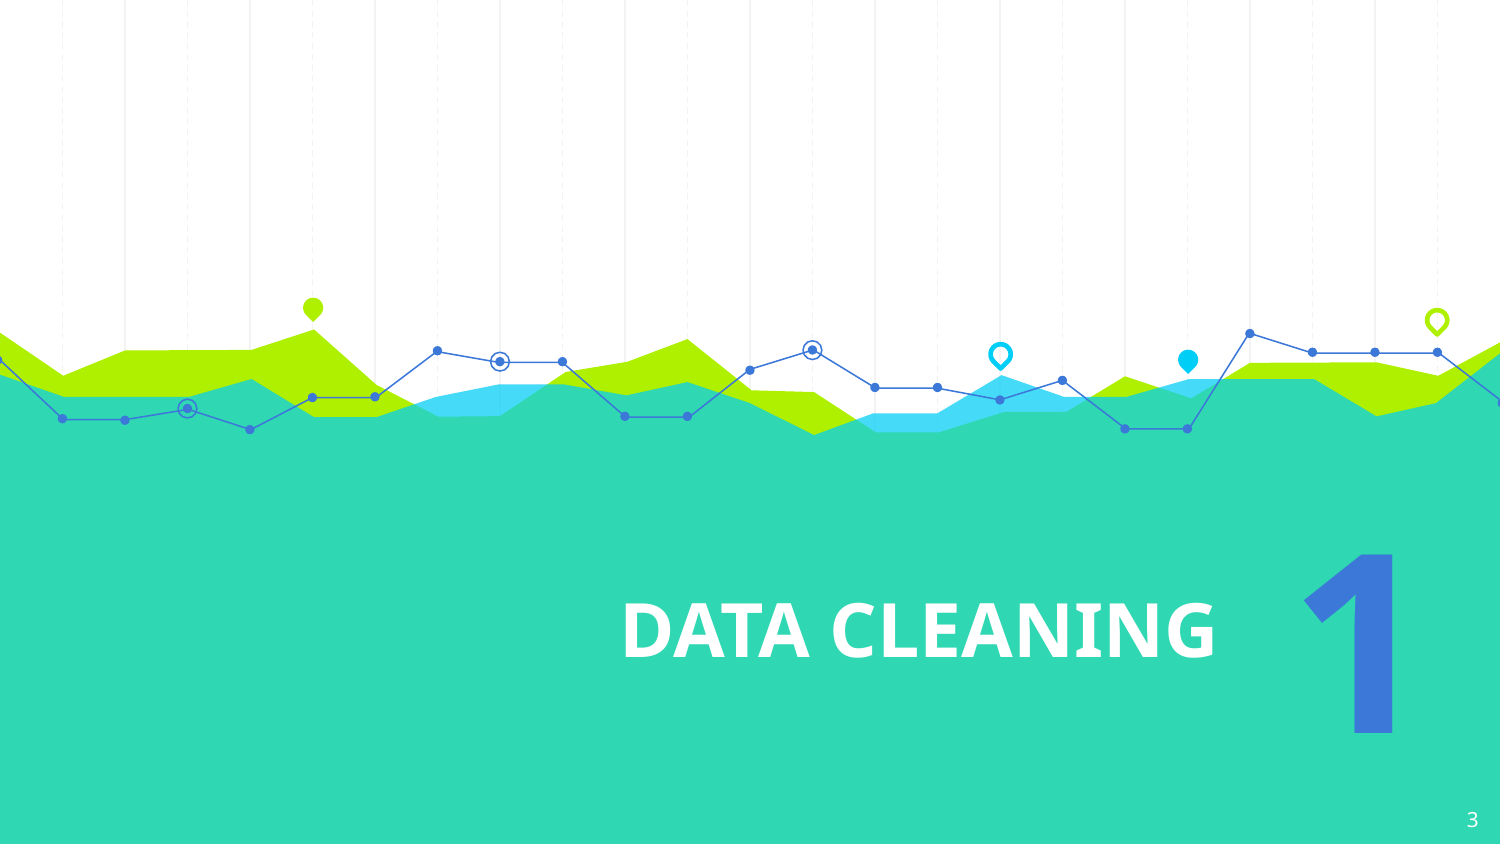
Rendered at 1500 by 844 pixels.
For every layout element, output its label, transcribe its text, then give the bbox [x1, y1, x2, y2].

text_box 1 [1216, 600, 1500, 799]
title DATA CLEANING [378, 497, 1235, 688]
slide_number 3 [1403, 791, 1494, 844]
